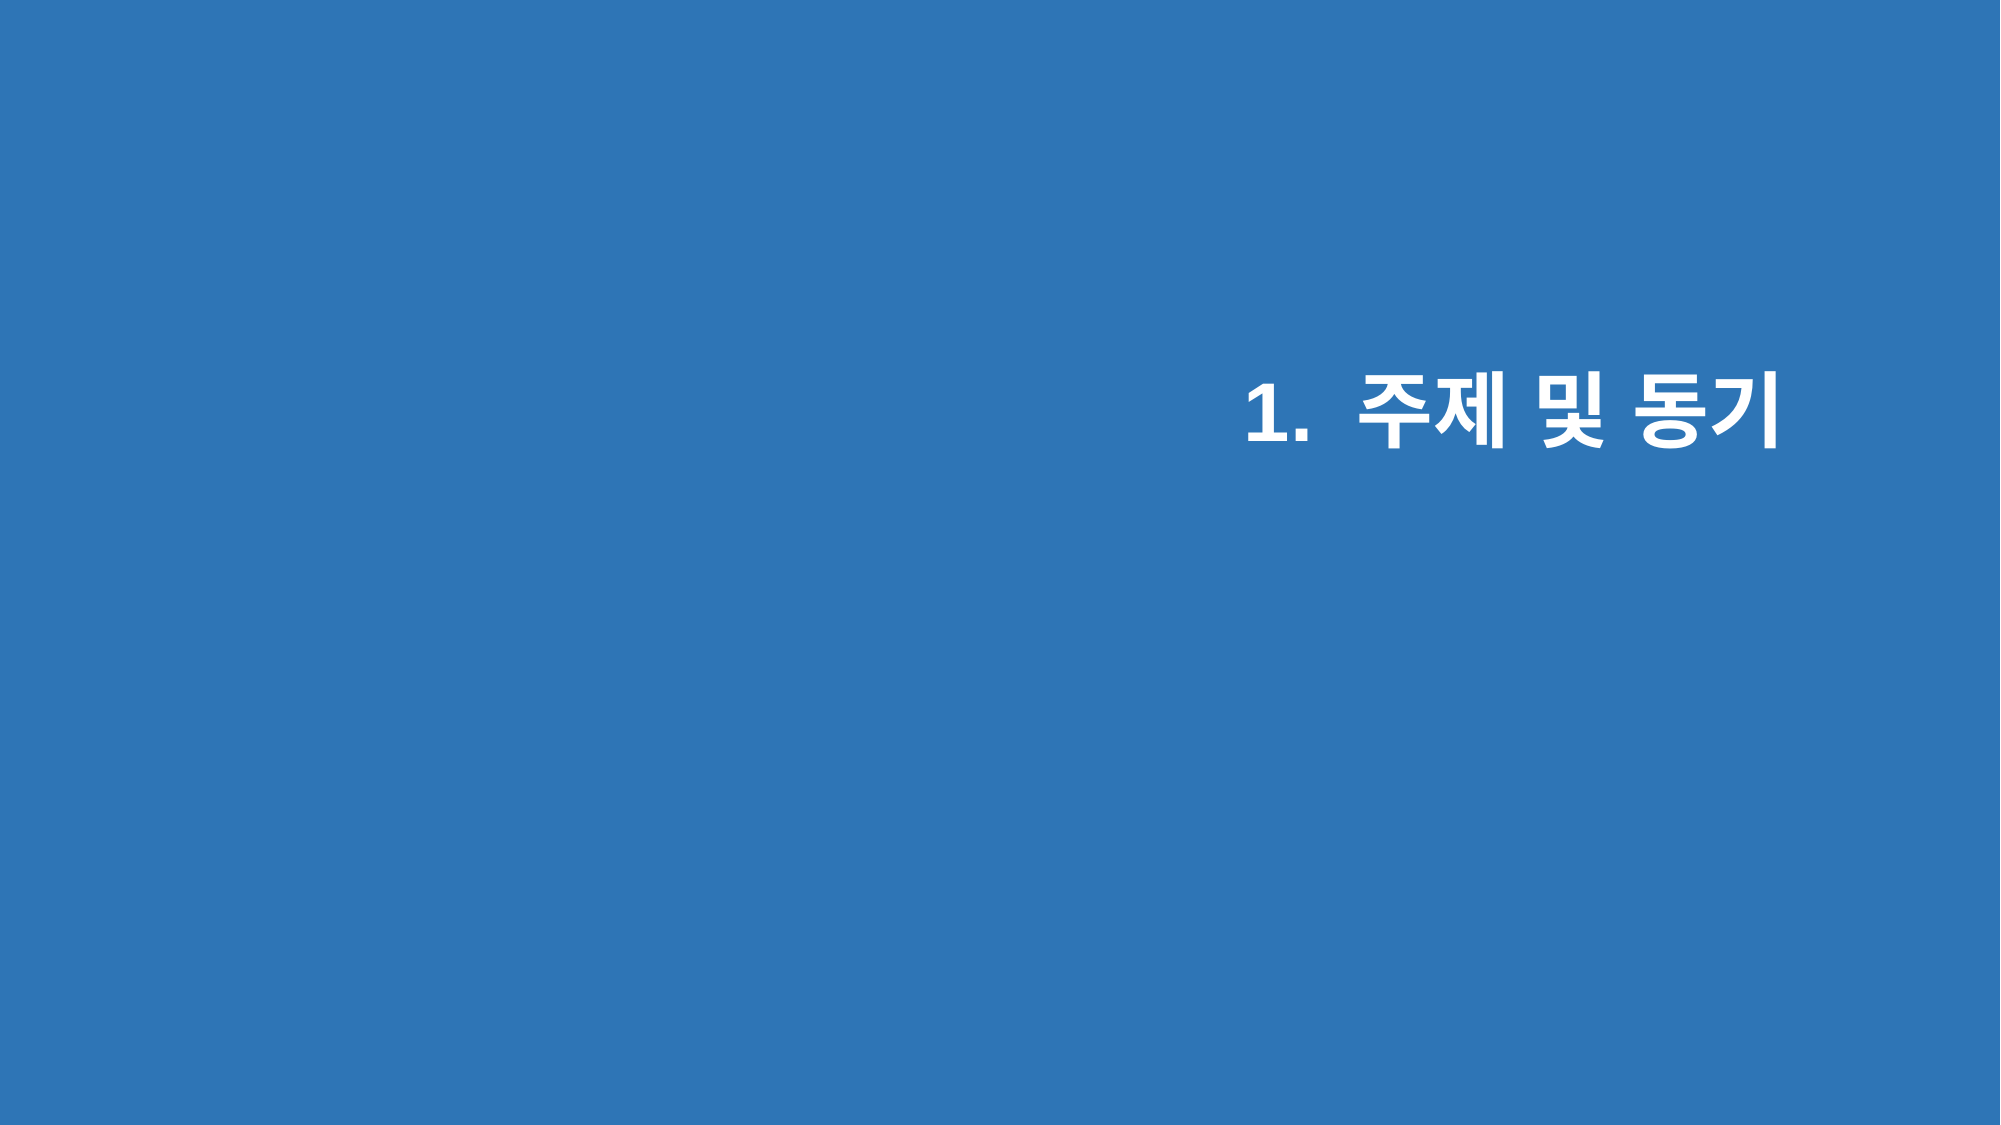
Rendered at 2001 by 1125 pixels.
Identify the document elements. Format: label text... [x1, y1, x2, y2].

text_box 1. 주제 및 동기 [1133, 351, 1896, 466]
